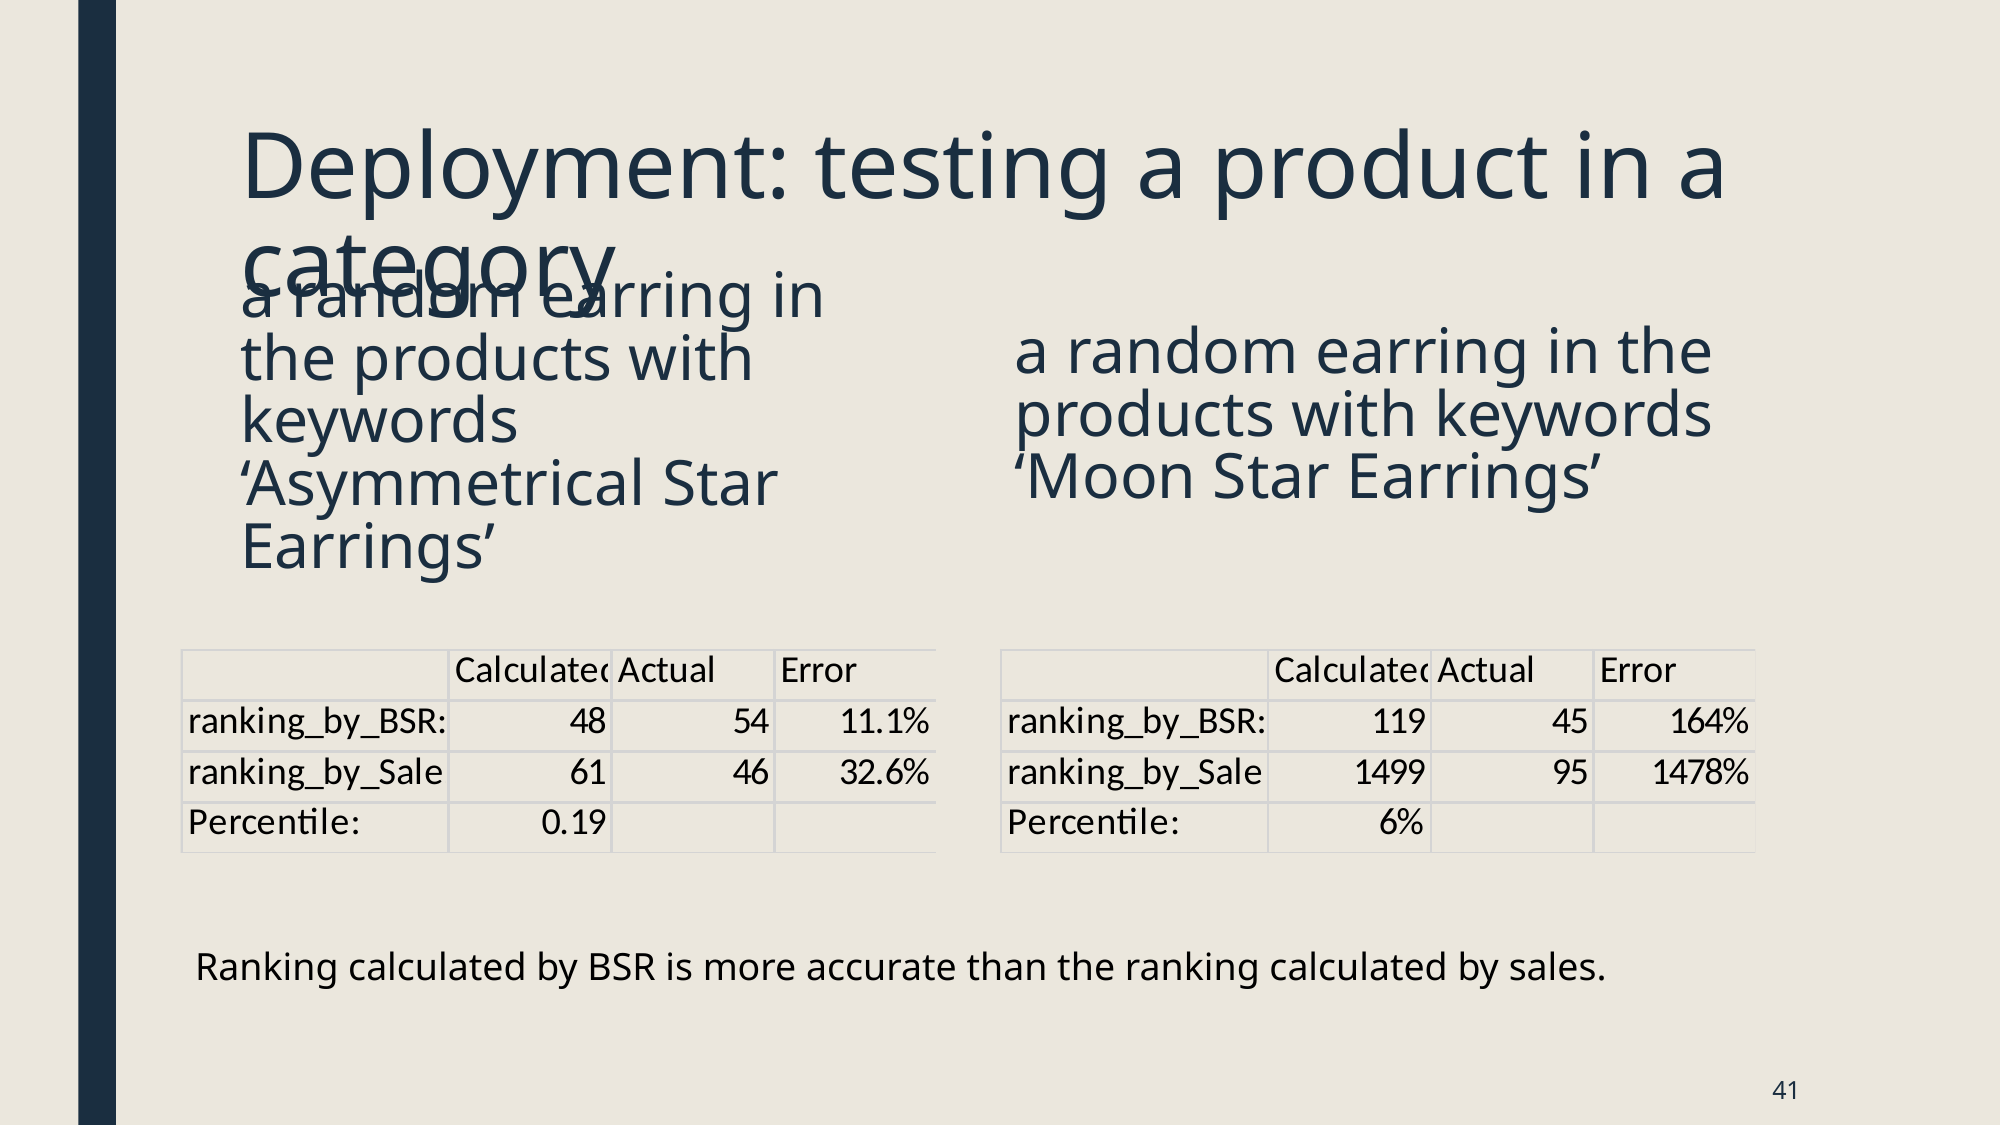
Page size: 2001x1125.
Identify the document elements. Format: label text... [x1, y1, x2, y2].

list a random earring in the products with keywords ‘Moon Star Earrings’ [999, 291, 1800, 520]
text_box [999, 648, 1758, 855]
slide_number 41 [1553, 1058, 1816, 1125]
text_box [180, 648, 939, 855]
title Deployment: testing a product in a category [225, 112, 1800, 357]
text_box Ranking calculated by BSR is more accurate than the ranking calculated by sales. [180, 935, 1856, 996]
list a random earring in the products with keywords ‘Asymmetrical Star Earrings’ [225, 345, 954, 589]
